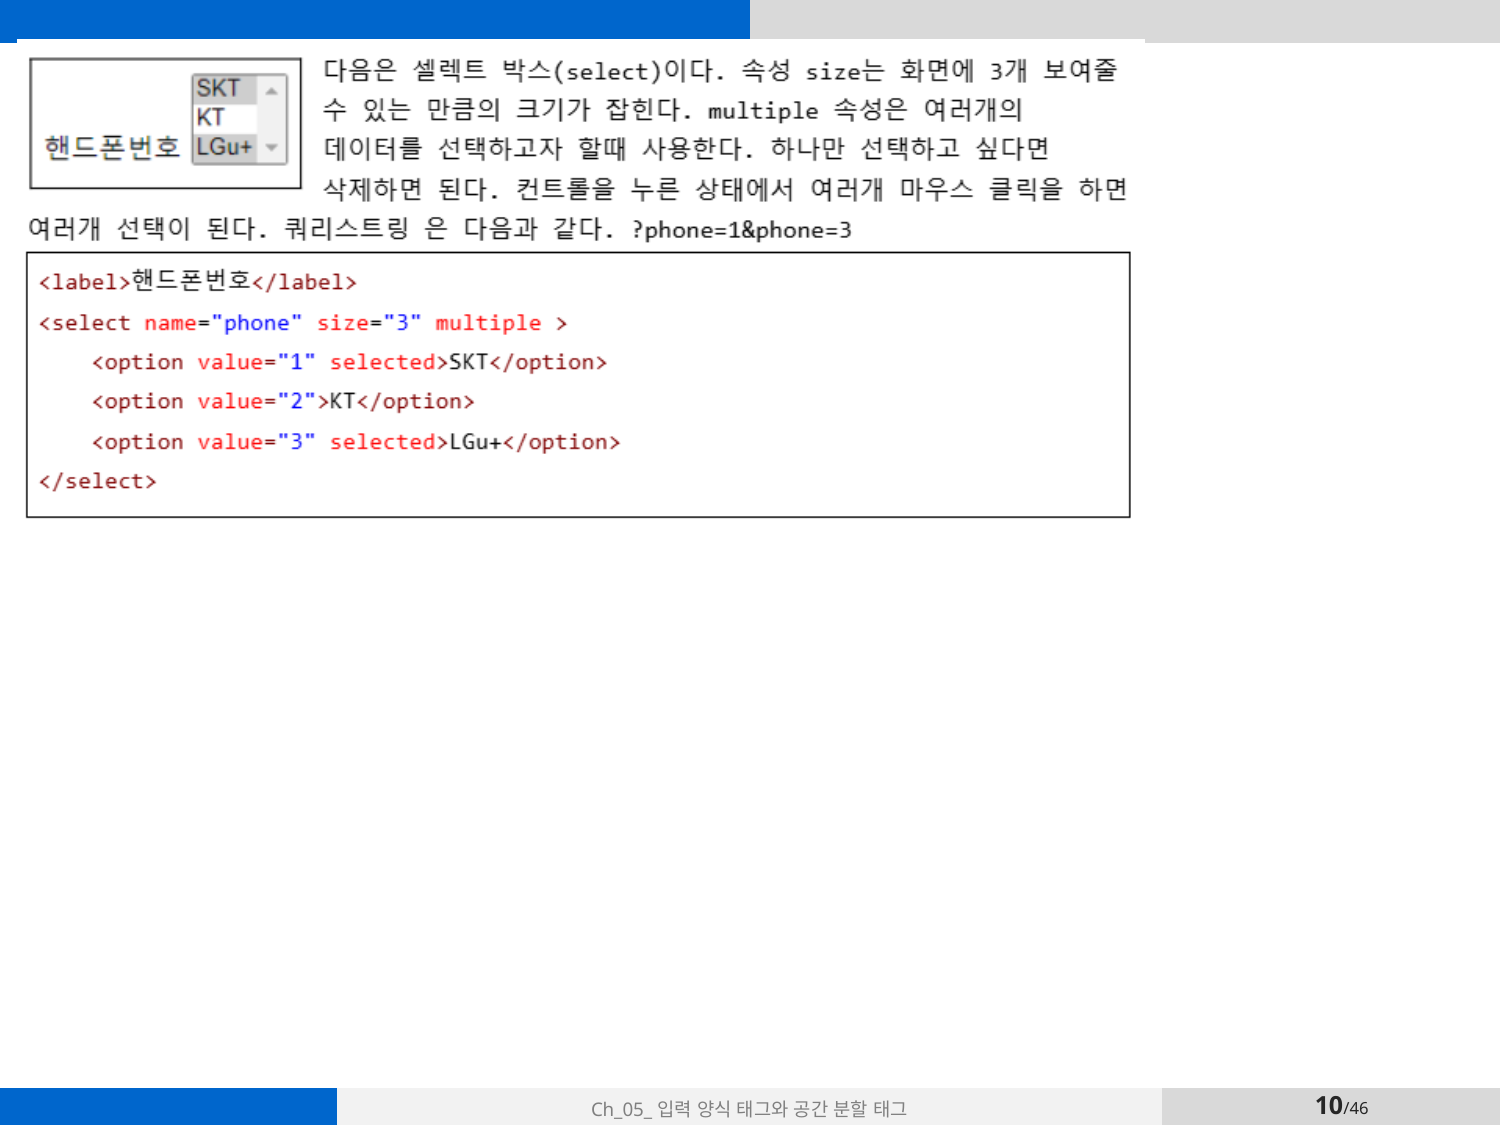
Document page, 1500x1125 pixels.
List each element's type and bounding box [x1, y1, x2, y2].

picture [17, 39, 1145, 537]
